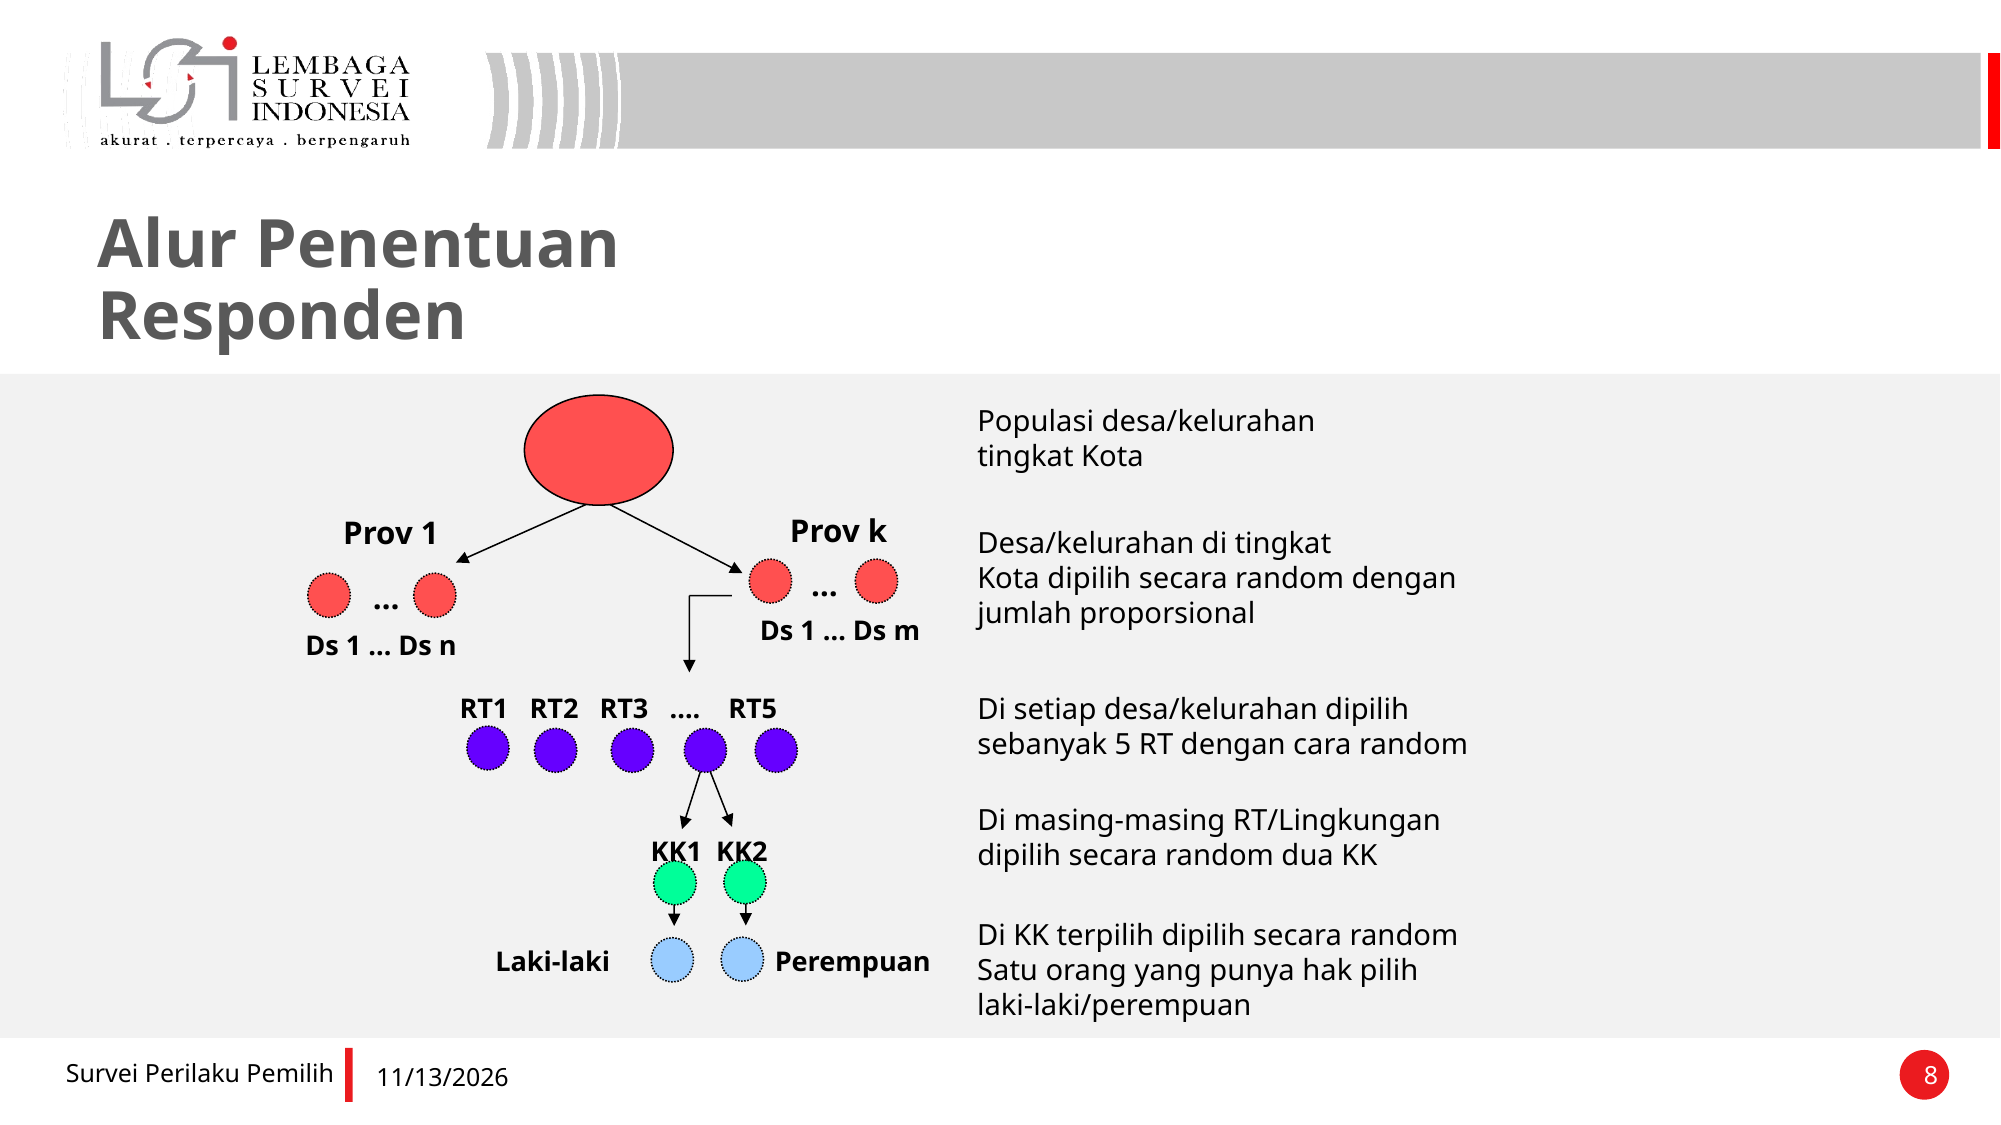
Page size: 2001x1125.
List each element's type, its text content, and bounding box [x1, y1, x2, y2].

text_box Survei Perilaku Pemilih [51, 1049, 366, 1110]
slide_number 8 [1685, 1051, 1953, 1112]
text_box [0, 373, 2000, 1039]
picture [62, 24, 622, 161]
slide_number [361, 1053, 615, 1114]
text_box Alur Penentuan Responden [83, 212, 993, 352]
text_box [265, 355, 1529, 1017]
